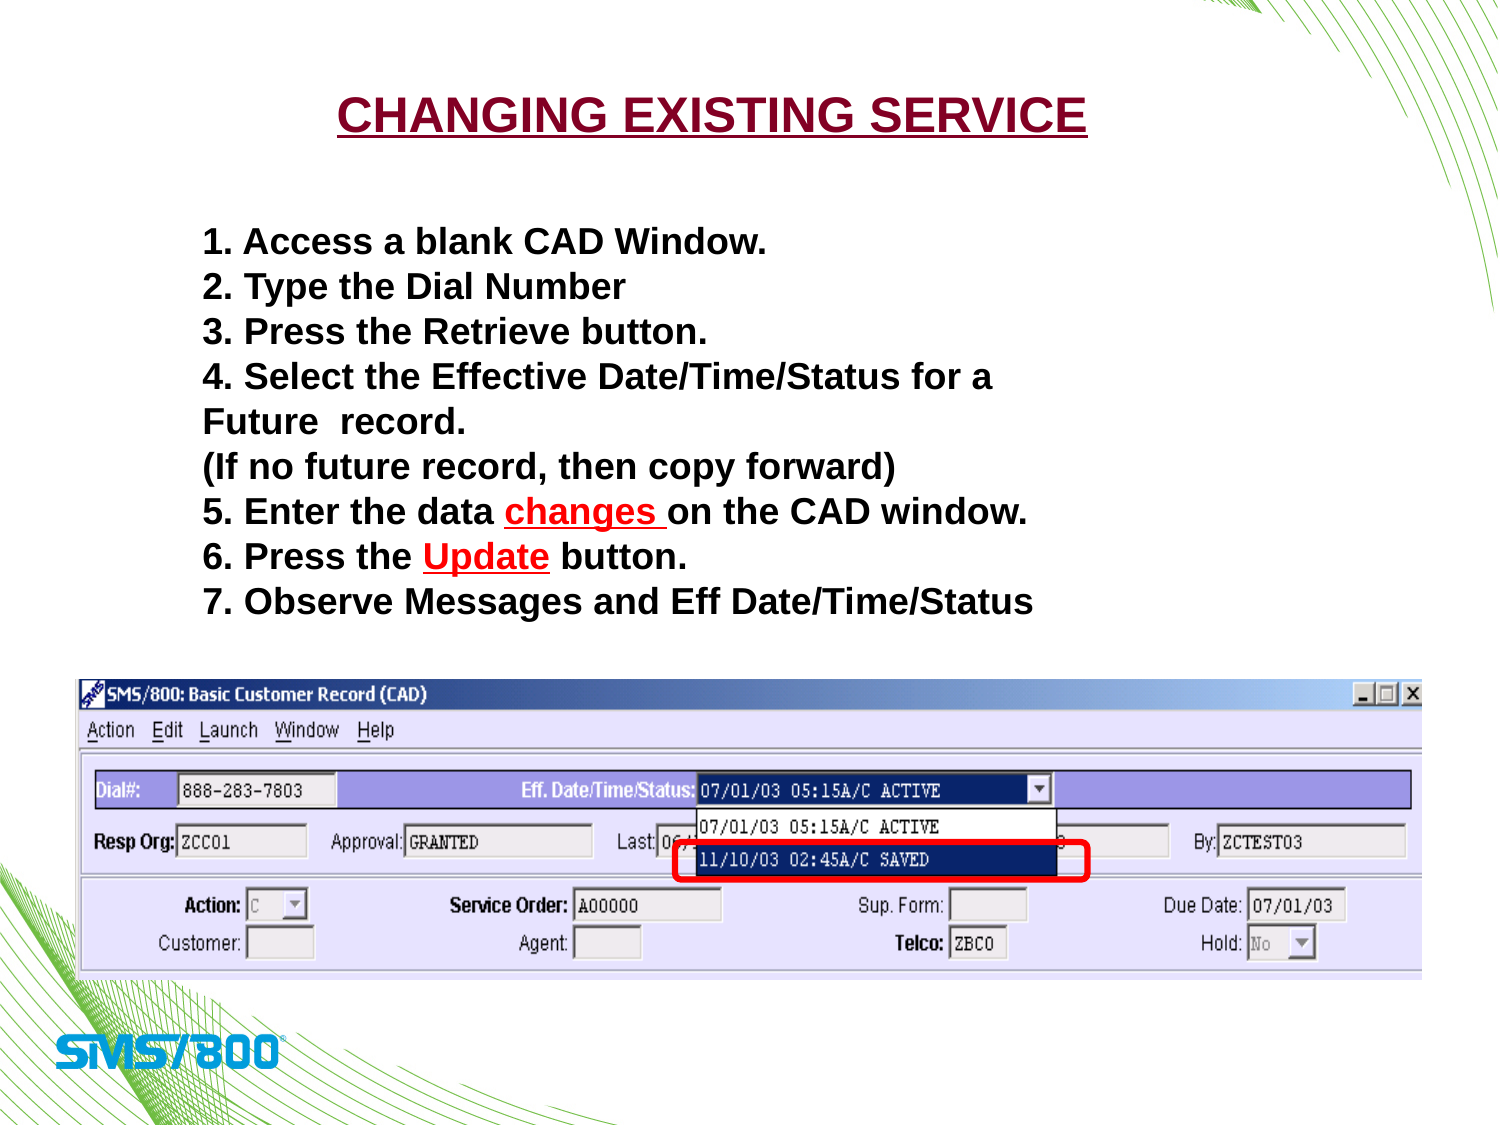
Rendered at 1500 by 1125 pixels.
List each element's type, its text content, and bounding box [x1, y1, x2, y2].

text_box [74, 679, 1422, 980]
text_box 1. Access a blank CAD Window. 2. Type the Dial Number 3. Press the Retrieve button. 4. Select the Effective Date/Time/Status for a Future record. (If no future record, then copy forward) 5. Enter the data changes on the CAD window. 6. Press the Update button. 7. Observe Messages and Eff Date/Time/Status [187, 209, 1088, 675]
picture [0, 0, 1500, 1125]
title Changing Existing Service [75, 75, 1350, 150]
